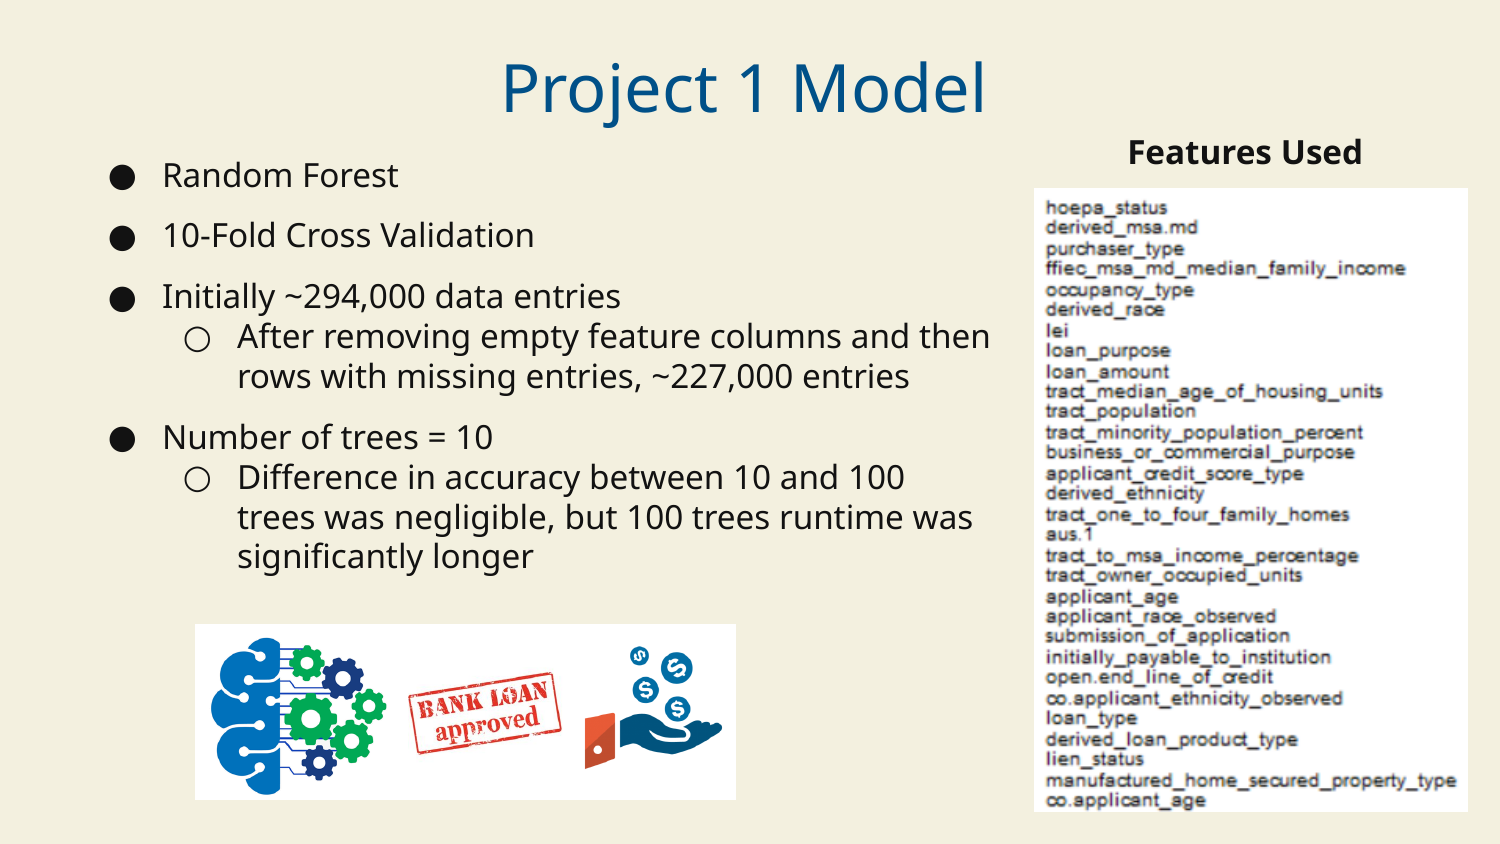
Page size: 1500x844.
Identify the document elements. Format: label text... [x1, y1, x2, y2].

text_box Random Forest 10-Fold Cross Validation Initially ~294,000 data entries After removing empty feature columns and then rows with missing entries, ~227,000 entries Number of trees = 10 Difference in accuracy between 10 and 100 trees was negligible, but 100 trees runtime was significantly longer [71, 138, 1008, 613]
picture [1034, 187, 1468, 812]
text_box Features Used [1034, 116, 1456, 161]
picture [194, 624, 736, 801]
list Project 1 Model [32, 32, 1456, 128]
